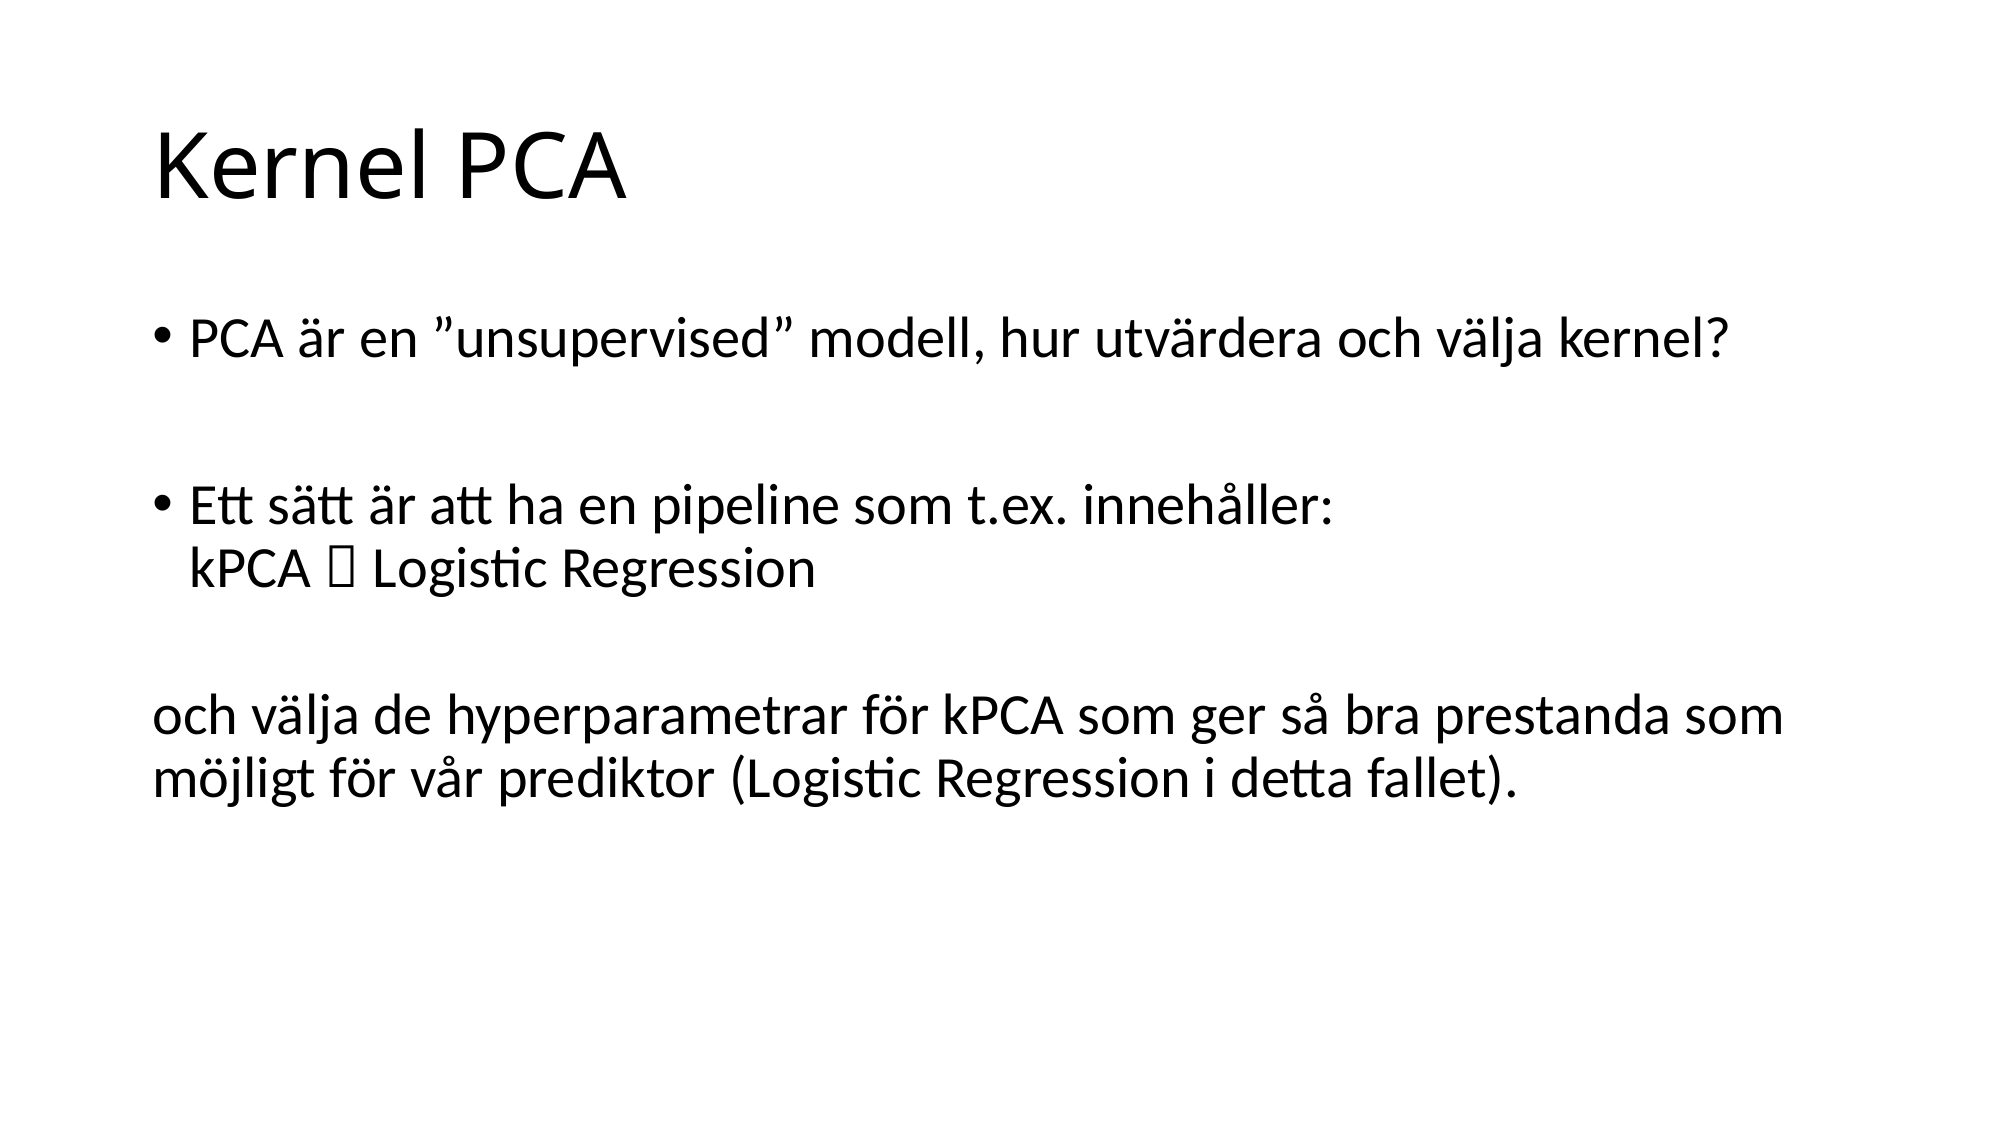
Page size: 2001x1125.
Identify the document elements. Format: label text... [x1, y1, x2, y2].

list PCA är en ”unsupervised” modell, hur utvärdera och välja kernel? Ett sätt är att ha en pipeline som t.ex. innehåller: kPCA  Logistic Regression och välja de hyperparametrar för kPCA som ger så bra prestanda som möjligt för vår prediktor (Logistic Regression i detta fallet). [137, 299, 1863, 1014]
title Kernel PCA [137, 59, 1863, 278]
